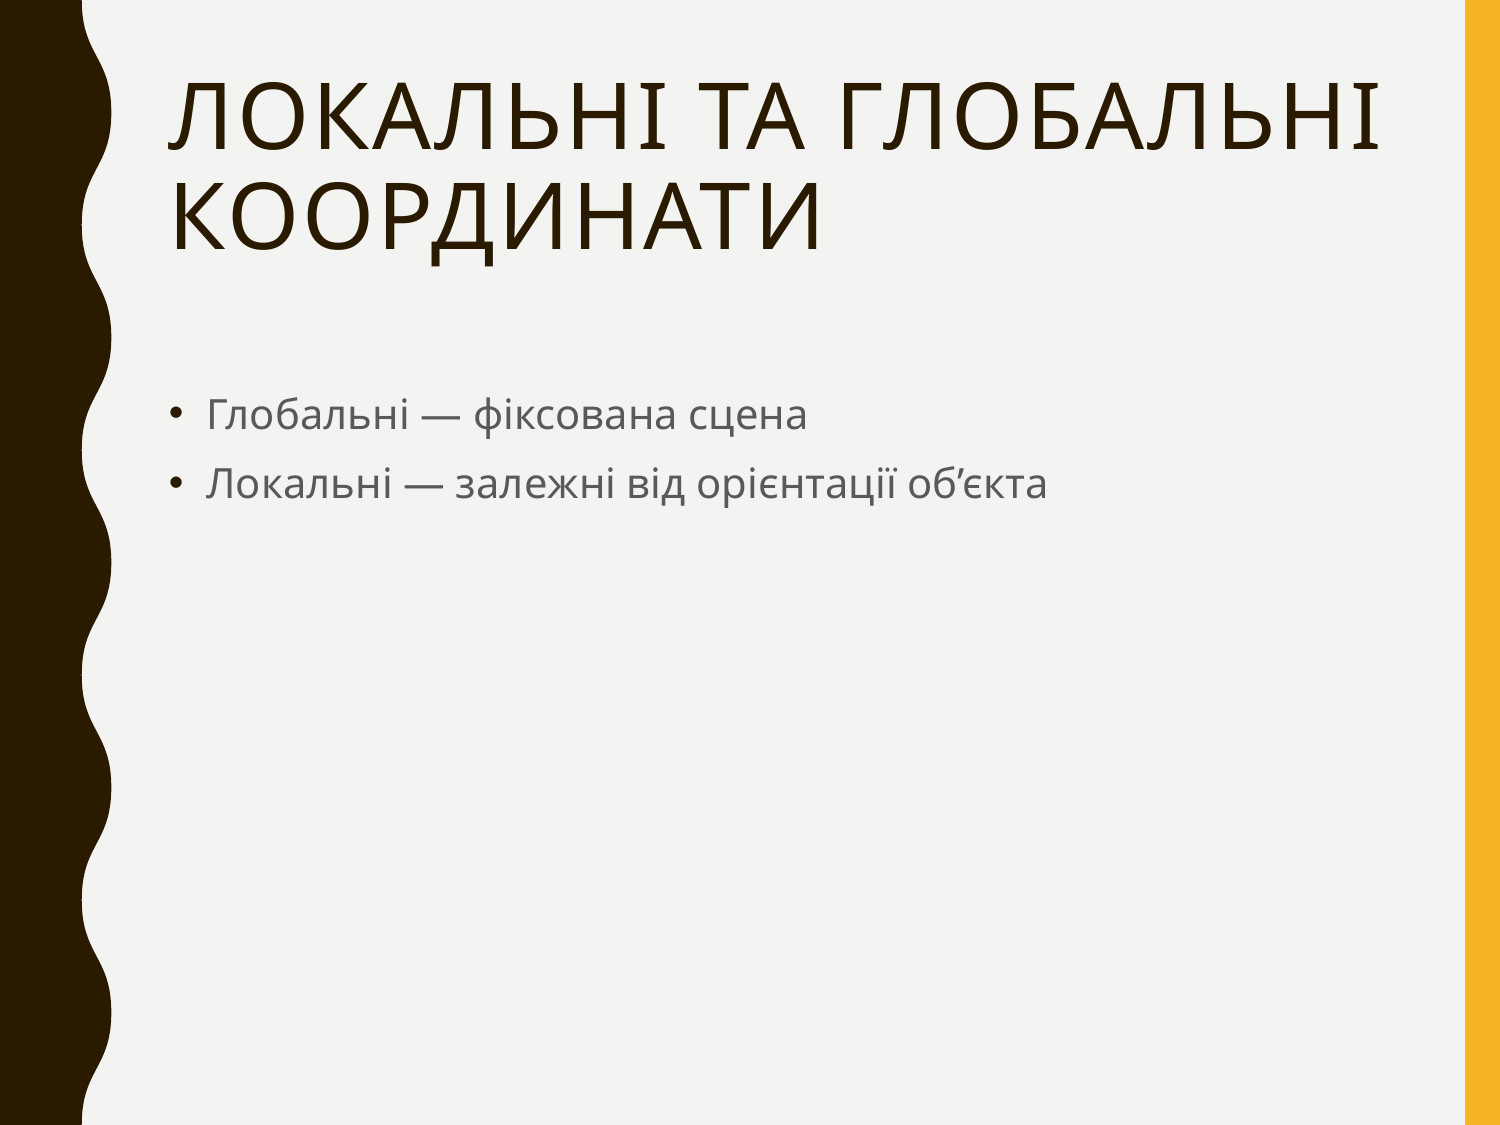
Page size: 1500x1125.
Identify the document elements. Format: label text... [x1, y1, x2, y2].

title Локальні та глобальні координати [154, 62, 1407, 308]
list Глобальні — фіксована сцена Локальні — залежні від орієнтації об’єкта [154, 375, 1407, 965]
